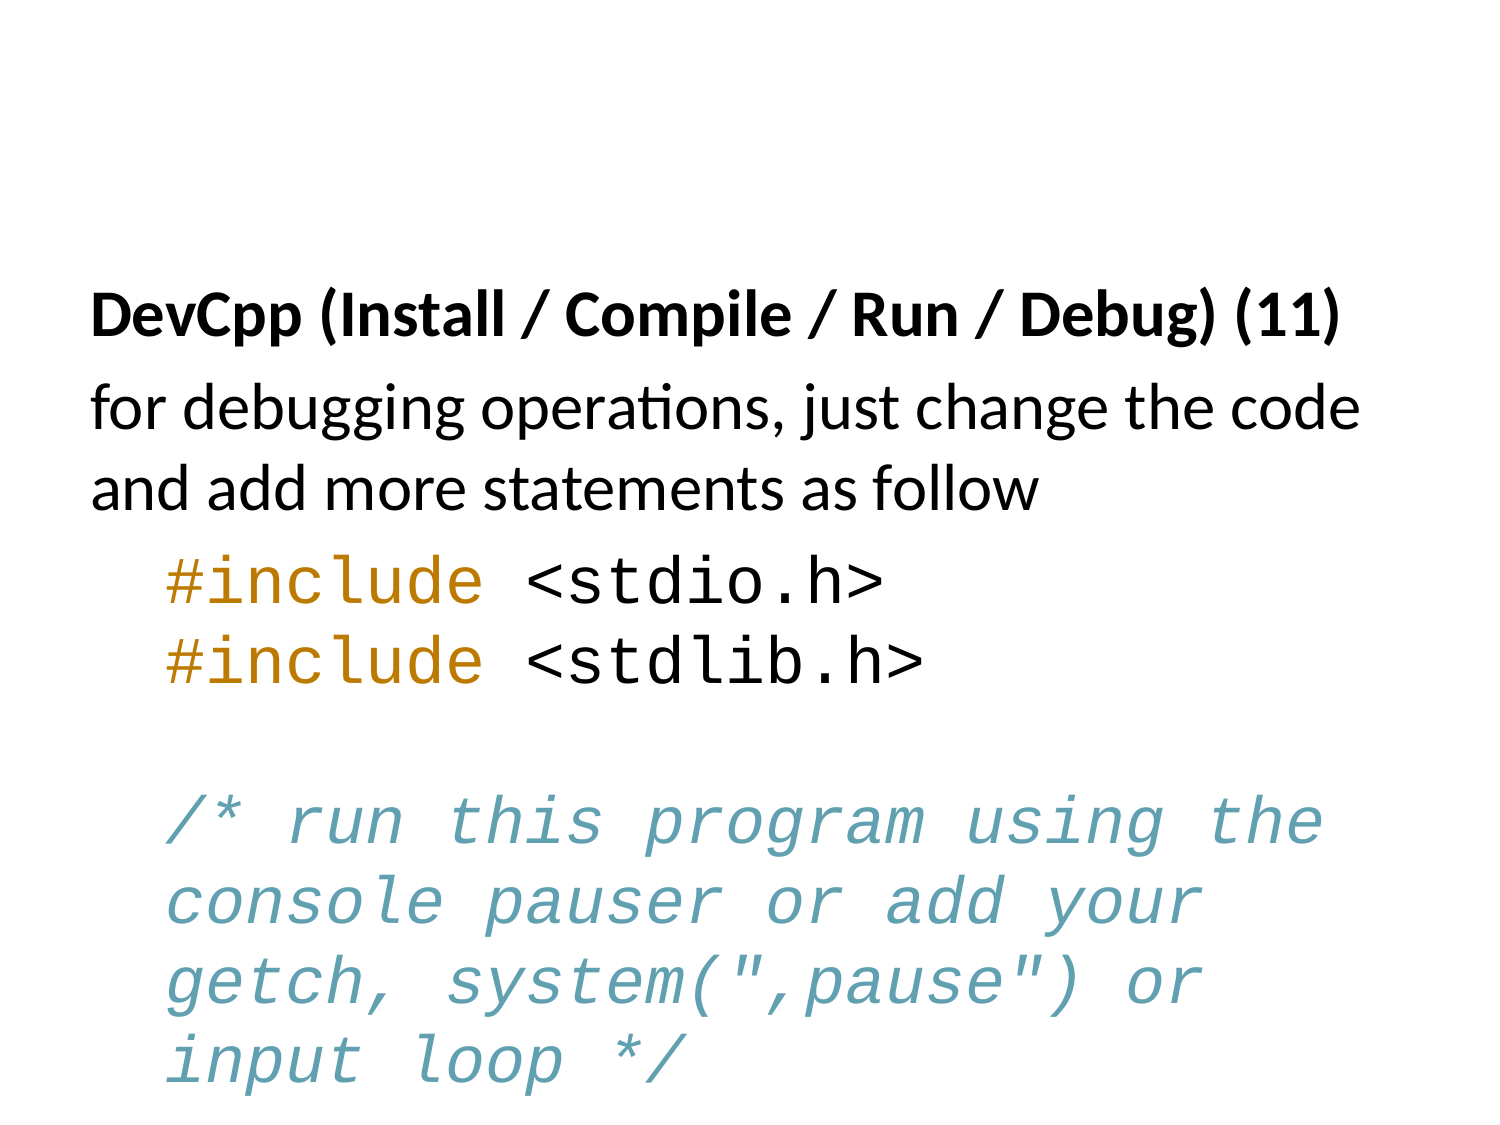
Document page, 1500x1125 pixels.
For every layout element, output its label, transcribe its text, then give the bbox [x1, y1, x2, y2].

list DevCpp (Install / Compile / Run / Debug) (11) for debugging operations, just change the code and add more statements as follow #include <stdio.h> #include <stdlib.h> /* run this program using the console pauser or add your getch, system(",pause") or input loop */ int main(int argc, char *argv[]) { printf("Hello, World! Step-1\n"); printf("Hello, World! Step-2\n"); printf("Hello, World! Step-3\n"); printf("Hello, World! Step-4\n"); printf("Hello, World! Step-5\n"); printf("Hello, World! Step-6\n"); getchar(); return 0; } [75, 262, 1425, 1005]
